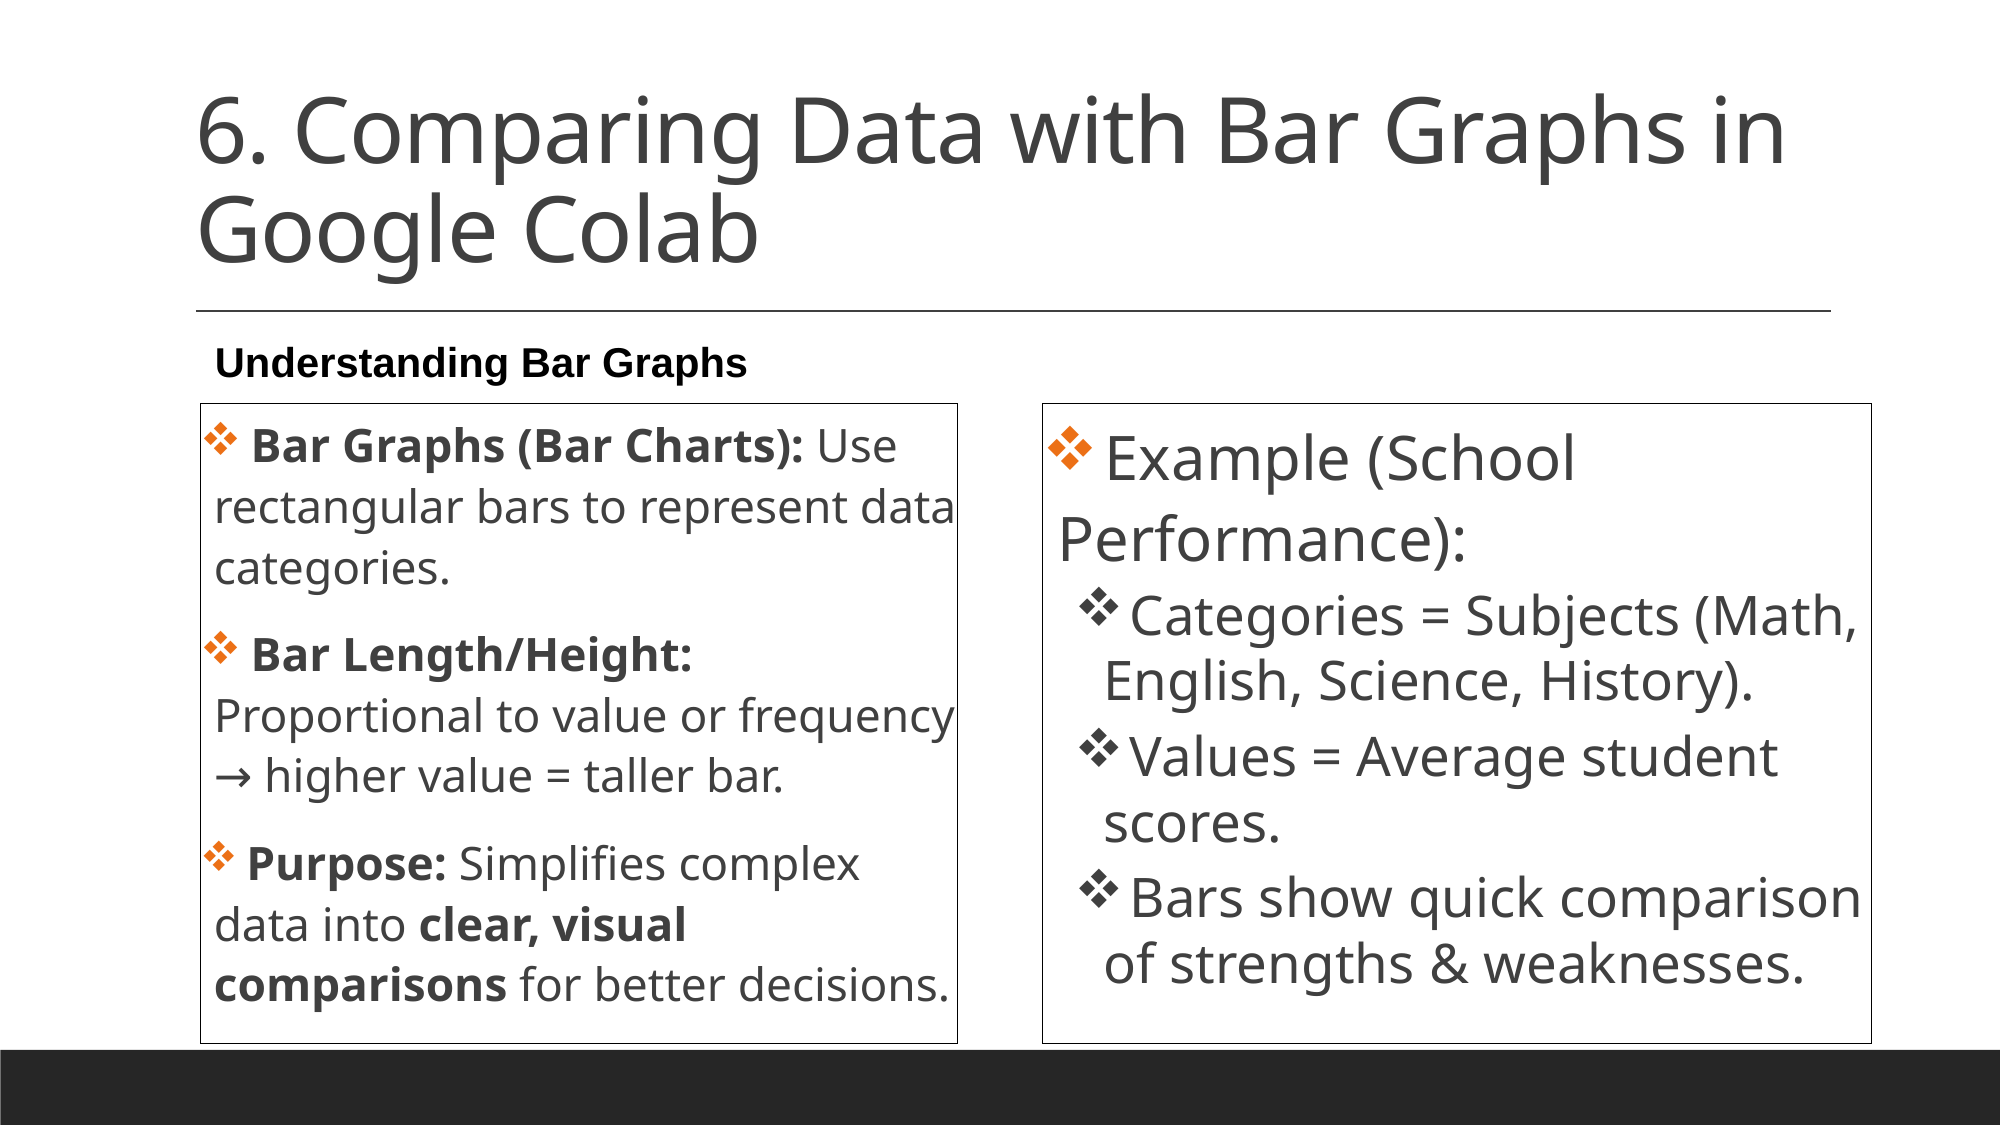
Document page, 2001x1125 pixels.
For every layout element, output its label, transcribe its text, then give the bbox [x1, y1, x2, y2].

title 6. Comparing Data with Bar Graphs in Google Colab [180, 52, 1830, 291]
text_box Example (School Performance): Categories = Subjects (Math, English, Science, History). Values = Average student scores. Bars show quick comparison of strengths & weaknesses. [1042, 403, 1872, 1044]
text_box Understanding Bar Graphs [199, 328, 958, 393]
list Bar Graphs (Bar Charts): Use rectangular bars to represent data categories. Bar Length/Height: Proportional to value or frequency → higher value = taller bar. Purpose: Simplifies complex data into clear, visual comparisons for better decisions. [200, 403, 958, 1044]
